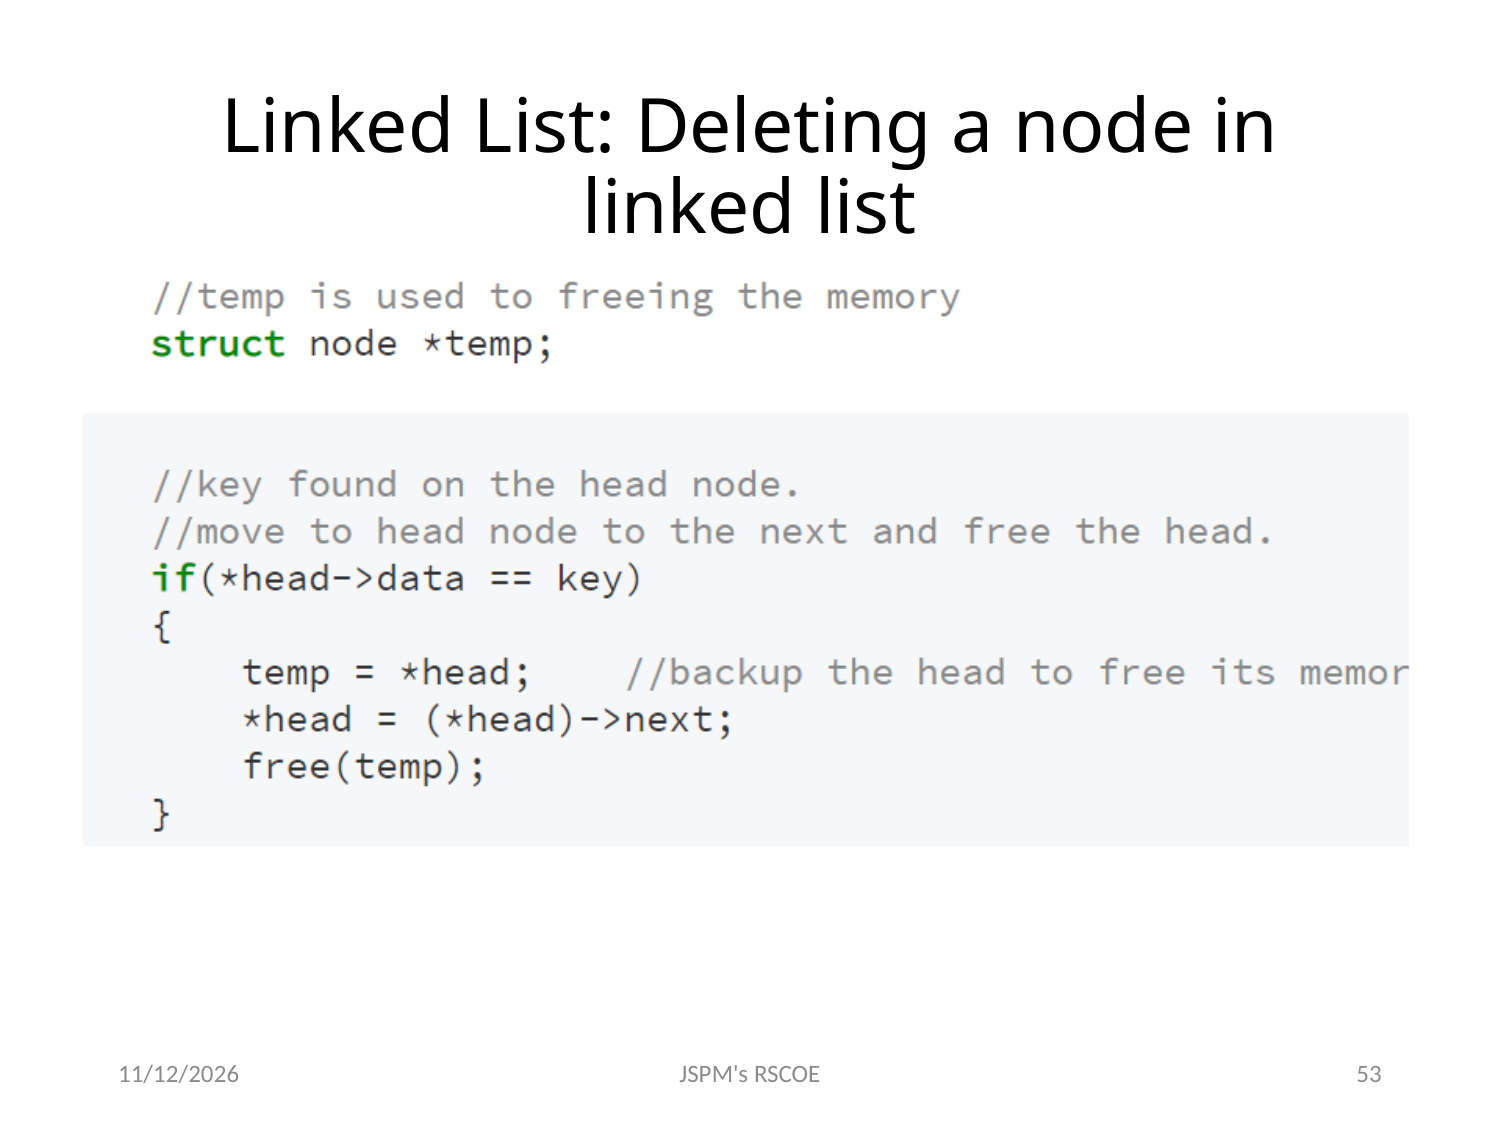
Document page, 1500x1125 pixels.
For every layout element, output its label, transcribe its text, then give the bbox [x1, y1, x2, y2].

slide_number 53 [1059, 1042, 1397, 1103]
picture [83, 279, 1417, 846]
title Linked List: Deleting a node in linked list [103, 59, 1397, 278]
footer JSPM's RSCOE [496, 1042, 1004, 1103]
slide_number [103, 1042, 441, 1103]
